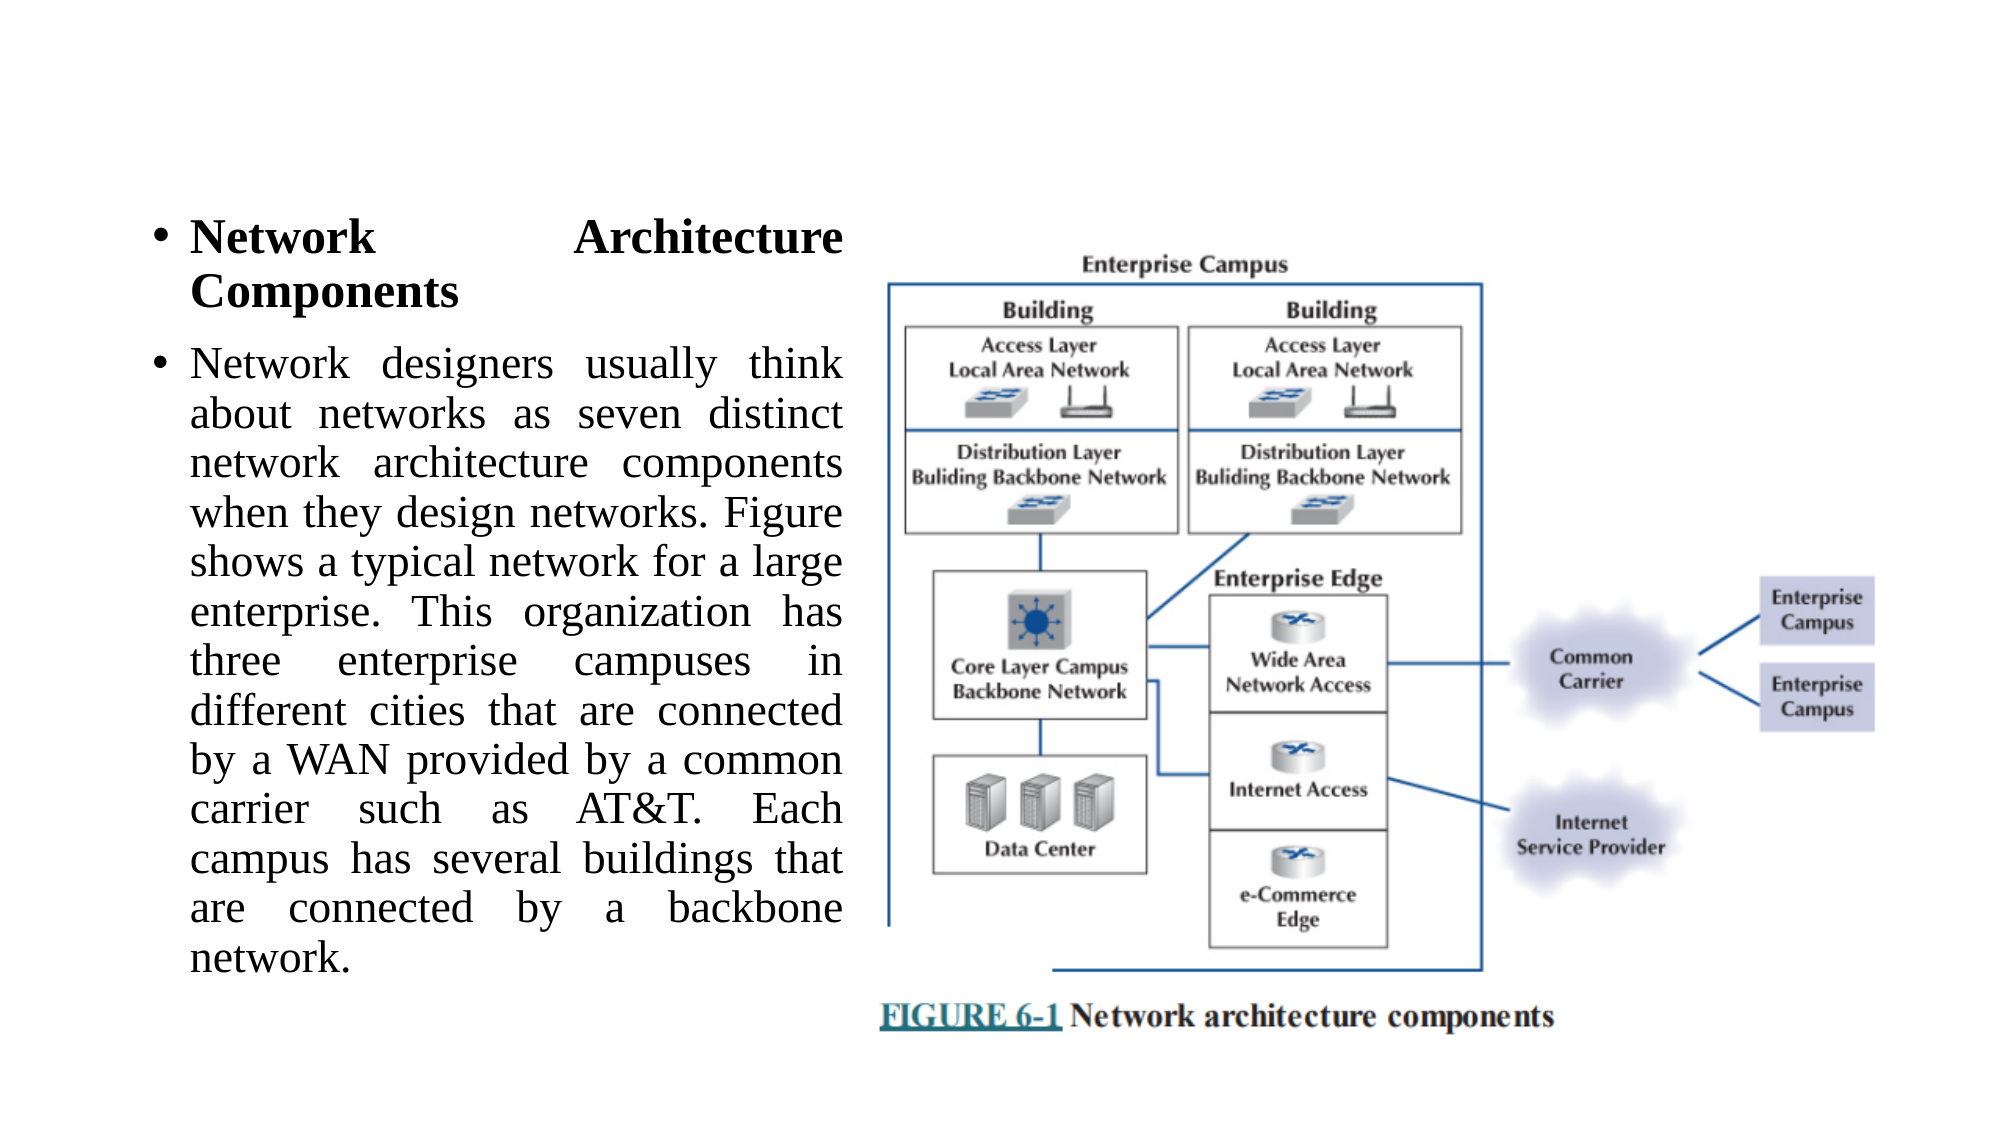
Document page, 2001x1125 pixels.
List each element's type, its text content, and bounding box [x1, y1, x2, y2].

list Network Architecture Components Network designers usually think about networks as seven distinct network architecture components when they design networks. Figure shows a typical network for a large enterprise. This organization has three enterprise campuses in different cities that are connected by a WAN provided by a common carrier such as AT&T. Each campus has several buildings that are connected by a backbone network. [137, 203, 859, 1014]
picture [858, 234, 1908, 1045]
